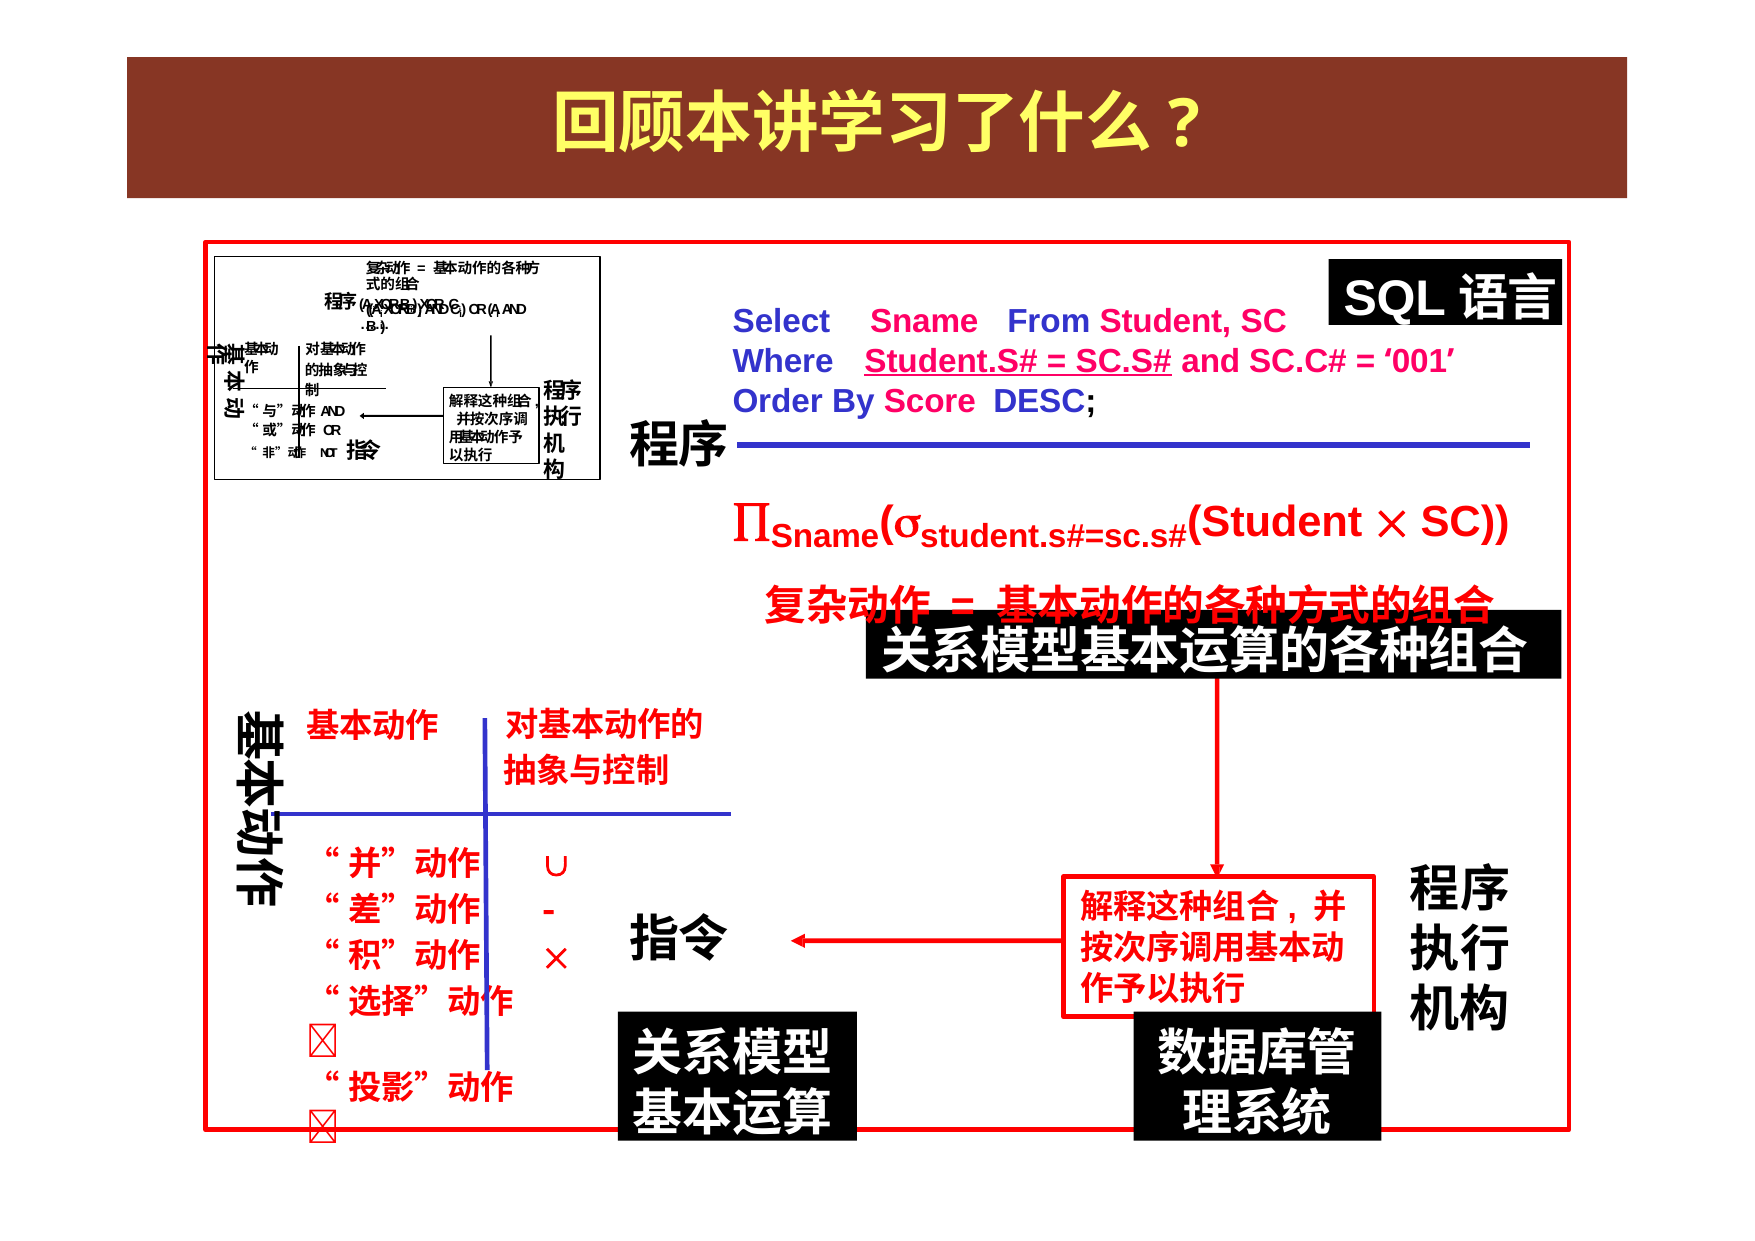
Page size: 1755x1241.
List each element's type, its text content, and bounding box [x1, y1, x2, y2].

title 回顾本讲学习了什么? [552, 77, 1186, 287]
text_box …… 对基本动作的 抽象与控制 [302, 304, 395, 399]
text_box Order By Score DESC; [730, 377, 1111, 420]
text_box 基 本 动 作 [213, 341, 240, 427]
text_box [205, 242, 1569, 1130]
text_box 关系模型基本运算的各种组合 [865, 629, 1562, 679]
text_box ((A XOR B ) AND C ) OR (A AND B ) [364, 297, 540, 335]
text_box 程序 执行 机构 [1407, 854, 1512, 1037]
text_box Sname(student.s#=sc.s#(Student  SC)) 复杂动作 = 基本动作的各种方式的组合 [724, 450, 1569, 629]
text_box 复杂动作 = 基本动作的各种方式的组合 程 序 (Ai XOR Bi) XOR Ci [318, 259, 548, 317]
text_box [209, 248, 606, 486]
text_box “与”动作 AND “或”动作 OR “非”动作 NOT 指 令 [237, 396, 386, 464]
text_box Select Sname From Student, SC Where Student.S# = SC.S# and SC.C# = ‘001’ [730, 297, 1528, 380]
text_box 程序 [627, 410, 732, 473]
text_box 关系模型 基本运算 [617, 1011, 857, 1141]
text_box 程序 执行 机构 [541, 374, 577, 482]
text_box SQL语言 [1328, 259, 1563, 325]
text_box [214, 256, 600, 480]
text_box “并”动作 “差”动作 “积”动作 “选择”动作  “投影”动作  [304, 1130, 567, 1147]
text_box 基本动作 [215, 707, 270, 909]
text_box 指令 [627, 904, 732, 967]
text_box 数据库管 理系统 [1133, 1011, 1382, 1141]
